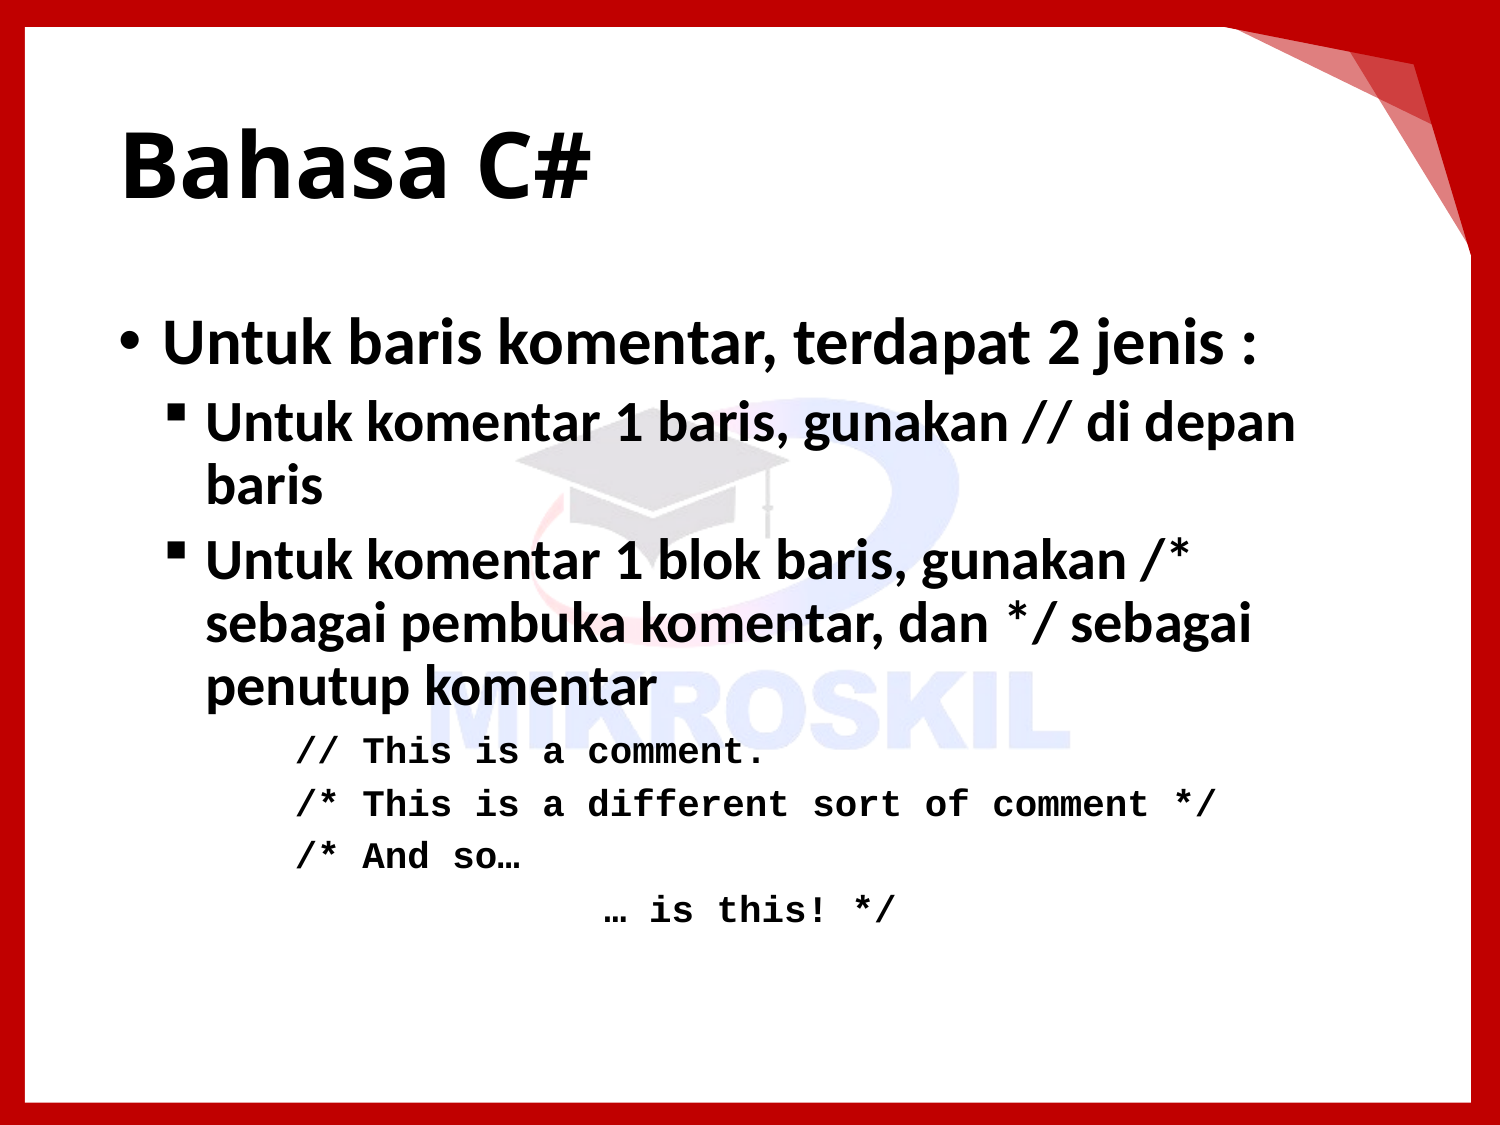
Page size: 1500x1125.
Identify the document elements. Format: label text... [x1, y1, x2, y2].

title Bahasa C# [103, 59, 1397, 278]
list Untuk baris komentar, terdapat 2 jenis : Untuk komentar 1 baris, gunakan // di depan baris Untuk komentar 1 blok baris, gunakan /* sebagai pembuka komentar, dan */ sebagai penutup komentar // This is a comment. /* This is a different sort of comment */ /* And so… … is this! */ [103, 299, 1397, 1014]
